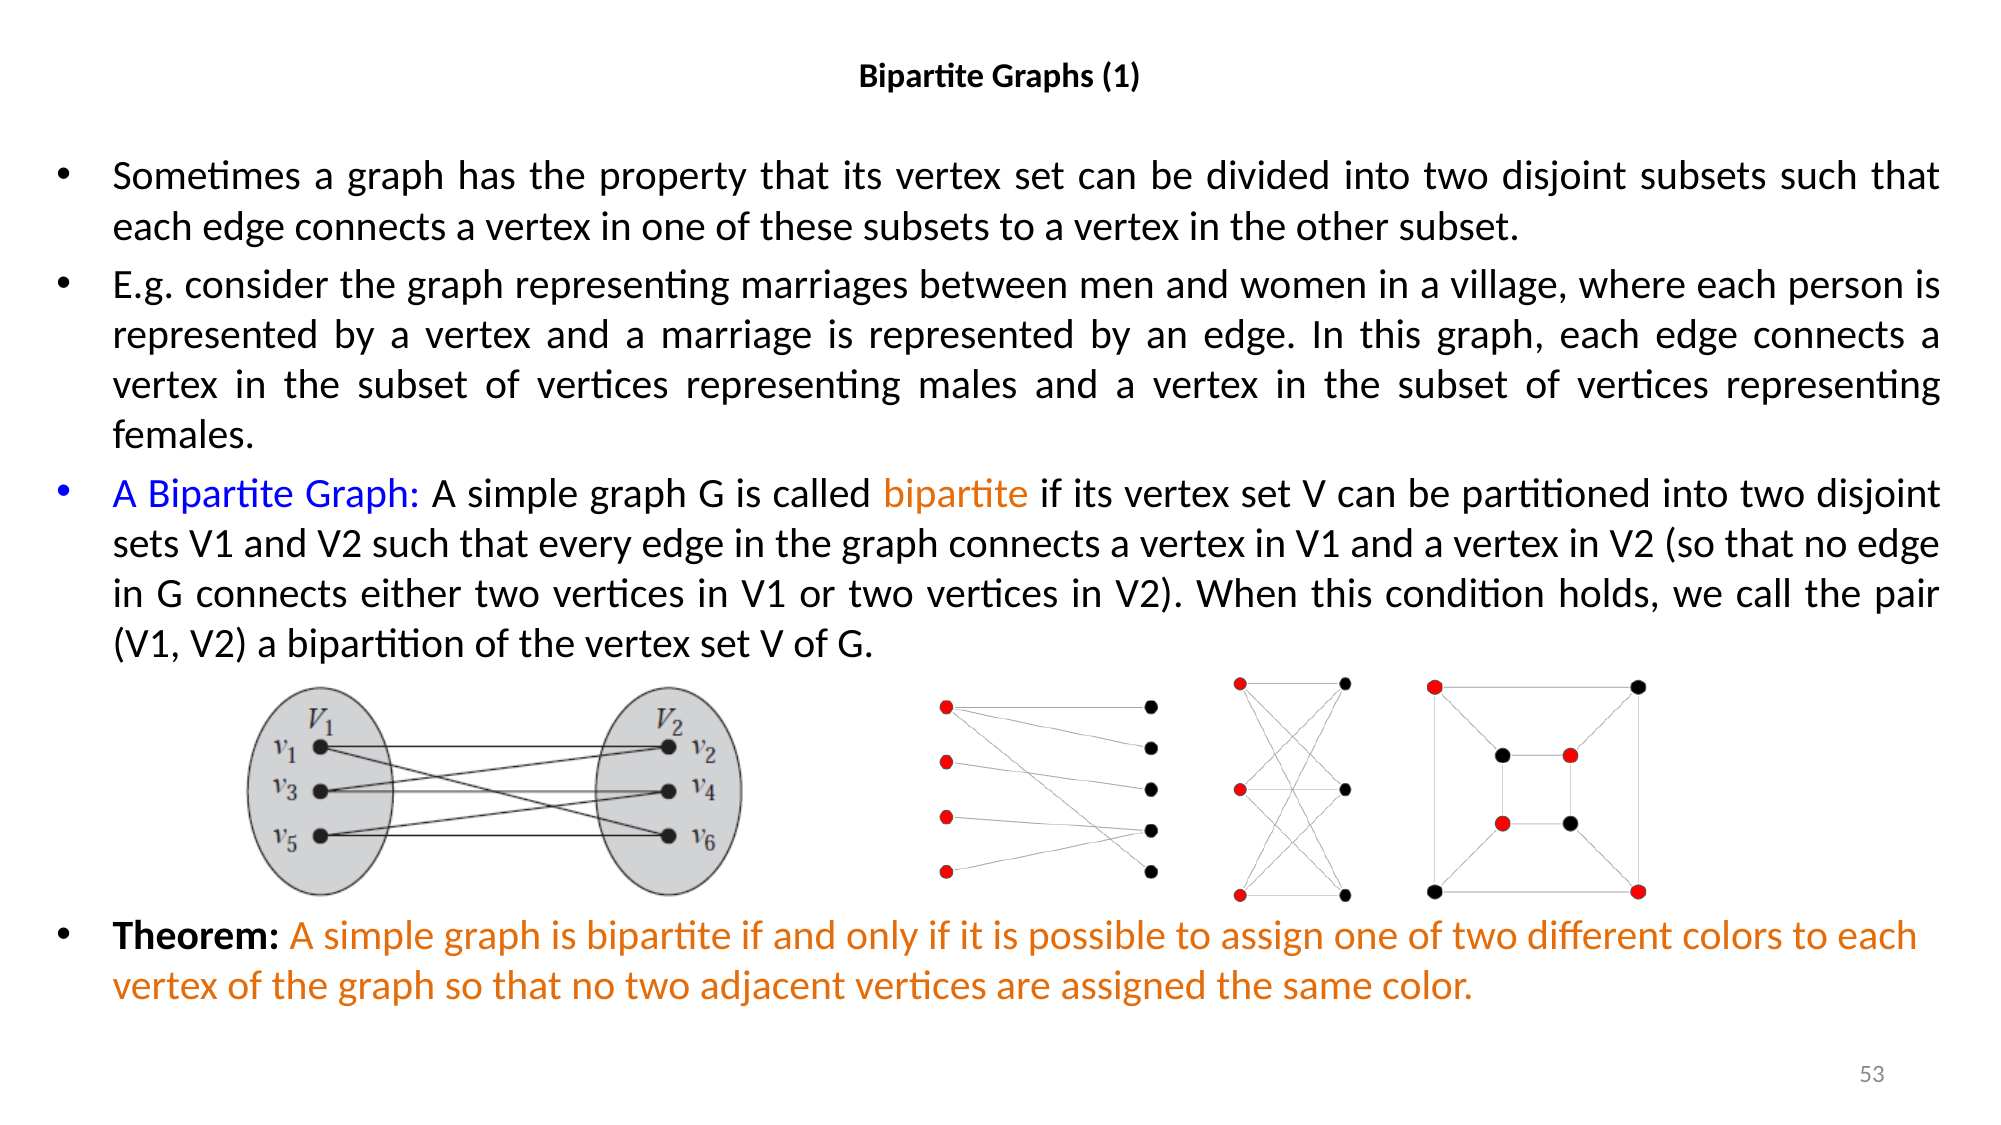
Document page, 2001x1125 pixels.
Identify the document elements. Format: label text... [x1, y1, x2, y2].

list Sometimes a graph has the property that its vertex set can be divided into two disjoint subsets such that each edge connects a vertex in one of these subsets to a vertex in the other subset. E.g. consider the graph representing marriages between men and women in a village, where each person is represented by a vertex and a marriage is represented by an edge. In this graph, each edge connects a vertex in the subset of vertices representing males and a vertex in the subset of vertices representing females. A Bipartite Graph: A simple graph G is called bipartite if its vertex set V can be partitioned into two disjoint sets V1 and V2 such that every edge in the graph connects a vertex in V1 and a vertex in V2 (so that no edge in G connects either two vertices in V1 or two vertices in V2). When this condition holds, we call the pair (V1, V2) a bipartition of the vertex set V of G. Theorem: A simple graph is bipartite if and only if it is possible to assign one of two different colors to each vertex of the graph so that no two adjacent vertices are assigned the same color. [41, 140, 1957, 1094]
picture [934, 674, 1655, 913]
picture [239, 664, 757, 915]
slide_number 53 [1433, 1042, 1900, 1103]
title Bipartite Graphs (1) [99, 45, 1900, 102]
